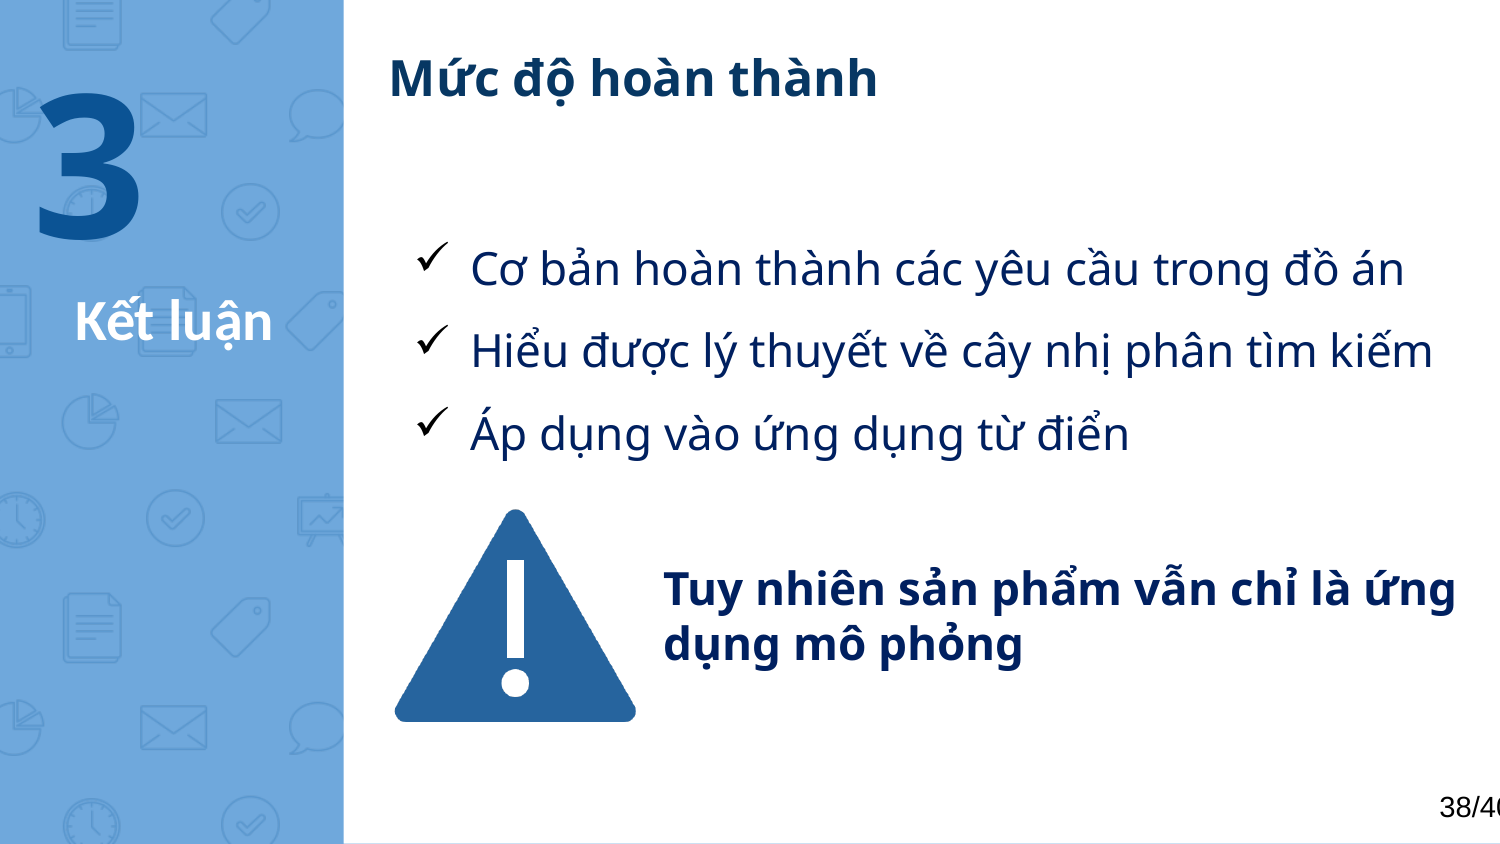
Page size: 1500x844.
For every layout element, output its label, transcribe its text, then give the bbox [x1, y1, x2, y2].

text_box Mức độ hoàn thành [373, 31, 1317, 205]
title Kết luận [17, 266, 332, 600]
text_box Tuy nhiên sản phẩm vẫn chỉ là ứng dụng mô phỏng [653, 552, 1500, 677]
slide_number 3 [17, 23, 315, 230]
text_box 37/40 [1324, 780, 1500, 831]
text_box Cơ bản hoàn thành các yêu cầu trong đồ án Hiểu được lý thuyết về cây nhị phân tìm kiếm Áp dụng vào ứng dụng từ điển [398, 204, 1450, 522]
picture [381, 481, 650, 750]
